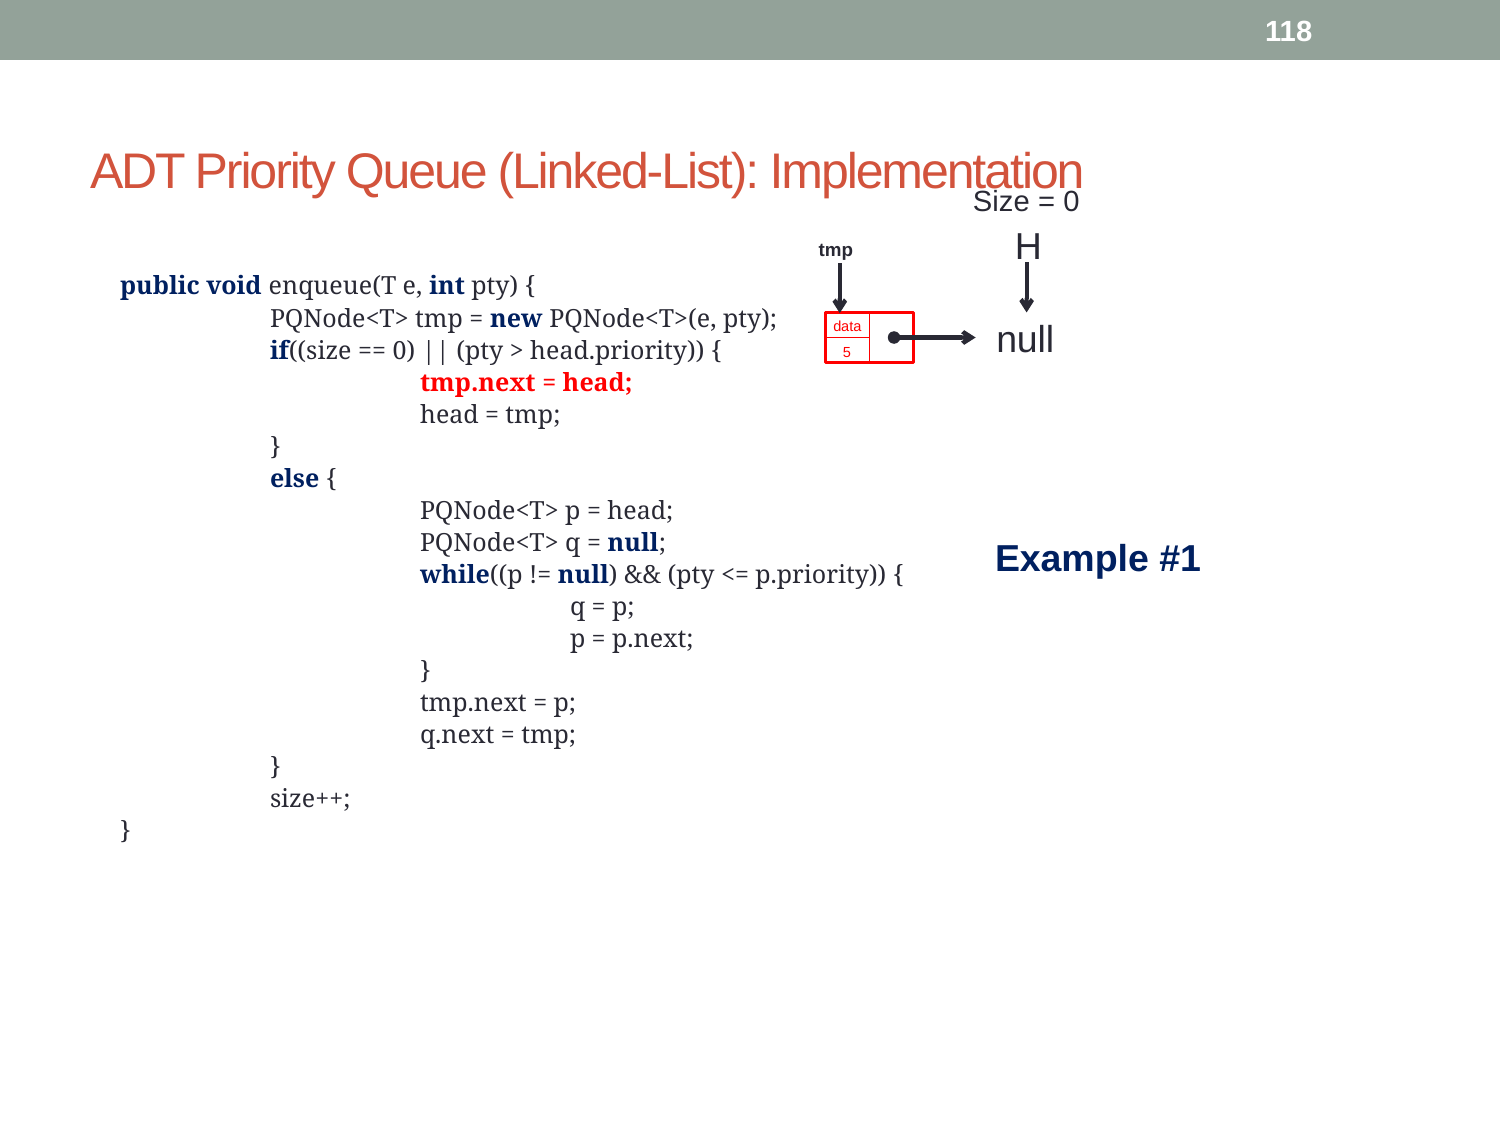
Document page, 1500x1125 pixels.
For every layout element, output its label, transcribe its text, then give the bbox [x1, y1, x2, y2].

text_box Size = 0 [958, 174, 1095, 225]
title ADT Priority Queue (Linked-List): Implementation [75, 87, 1425, 250]
list public void enqueue(T e, int pty) { PQNode<T> tmp = new PQNode<T>(e, pty); if((size == 0) || (pty > head.priority)) { tmp.next = head; head = tmp; } else { PQNode<T> p = head; PQNode<T> q = null; while((p != null) && (pty <= p.priority)) { q = p; p = p.next; } tmp.next = p; q.next = tmp; } size++; } [75, 262, 1425, 1063]
text_box 5 [828, 344, 866, 368]
text_box H [1000, 225, 1057, 275]
text_box data [818, 309, 877, 342]
text_box tmp [803, 230, 868, 268]
text_box Example #1 [980, 526, 1216, 587]
text_box null [981, 307, 1070, 368]
text_box [824, 342, 828, 365]
text_box [876, 310, 915, 365]
slide_number 118 [1250, 3, 1425, 57]
